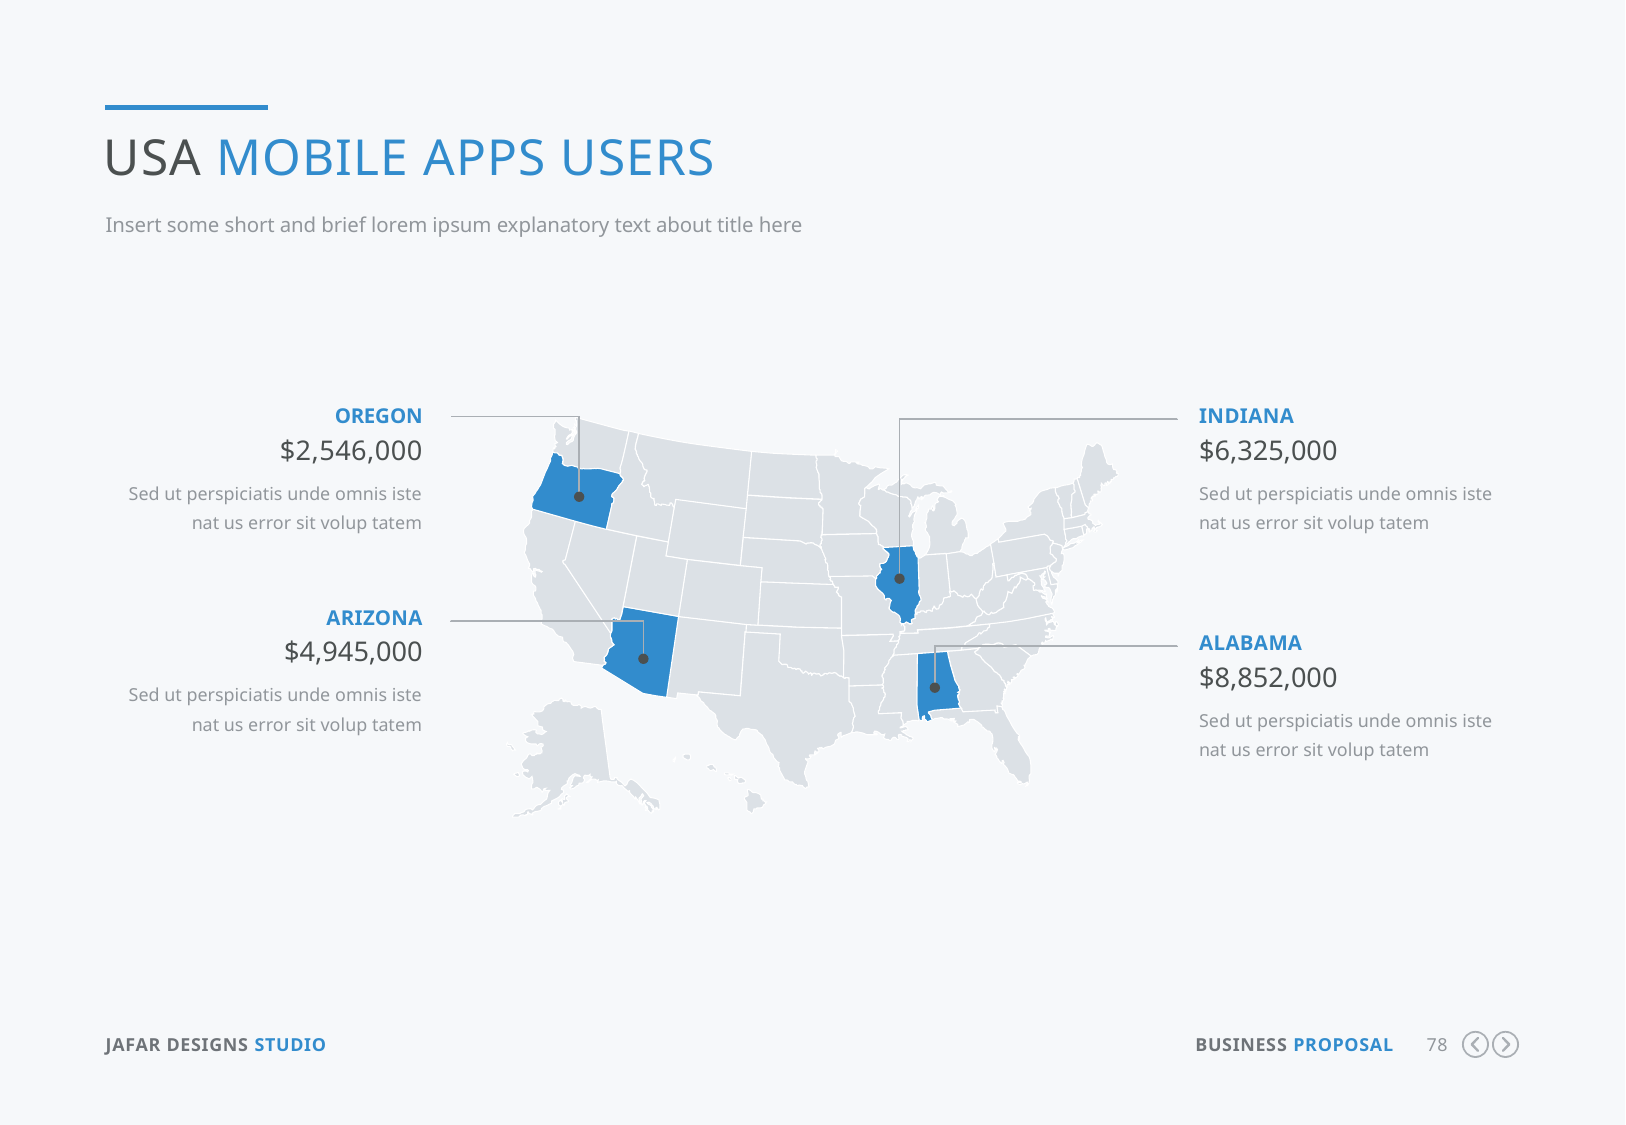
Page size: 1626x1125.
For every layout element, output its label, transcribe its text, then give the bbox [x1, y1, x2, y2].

text_box INDIANA [1199, 403, 1518, 428]
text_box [899, 418, 1177, 574]
text_box Sed ut perspiciatis unde omnis iste nat us error sit volup tatem [1199, 474, 1518, 534]
list Insert some short and brief lorem ipsum explanatory text about title here [105, 209, 1519, 241]
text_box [451, 416, 580, 492]
text_box $8,852,000 [1199, 660, 1518, 693]
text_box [506, 417, 1119, 818]
text_box Sed ut perspiciatis unde omnis iste nat us error sit volup tatem [1199, 701, 1518, 761]
text_box $6,325,000 [1199, 433, 1518, 466]
text_box $2,546,000 [104, 433, 423, 466]
text_box ALABAMA [1199, 630, 1518, 655]
text_box Sed ut perspiciatis unde omnis iste nat us error sit volup tatem [104, 675, 423, 735]
text_box $4,945,000 [104, 634, 423, 668]
list Usa Mobile Apps Users [103, 125, 1518, 187]
text_box Sed ut perspiciatis unde omnis iste nat us error sit volup tatem [104, 474, 423, 534]
text_box ARIZONA [104, 605, 423, 630]
text_box OREGON [104, 403, 423, 428]
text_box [451, 620, 644, 654]
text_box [934, 645, 1177, 683]
